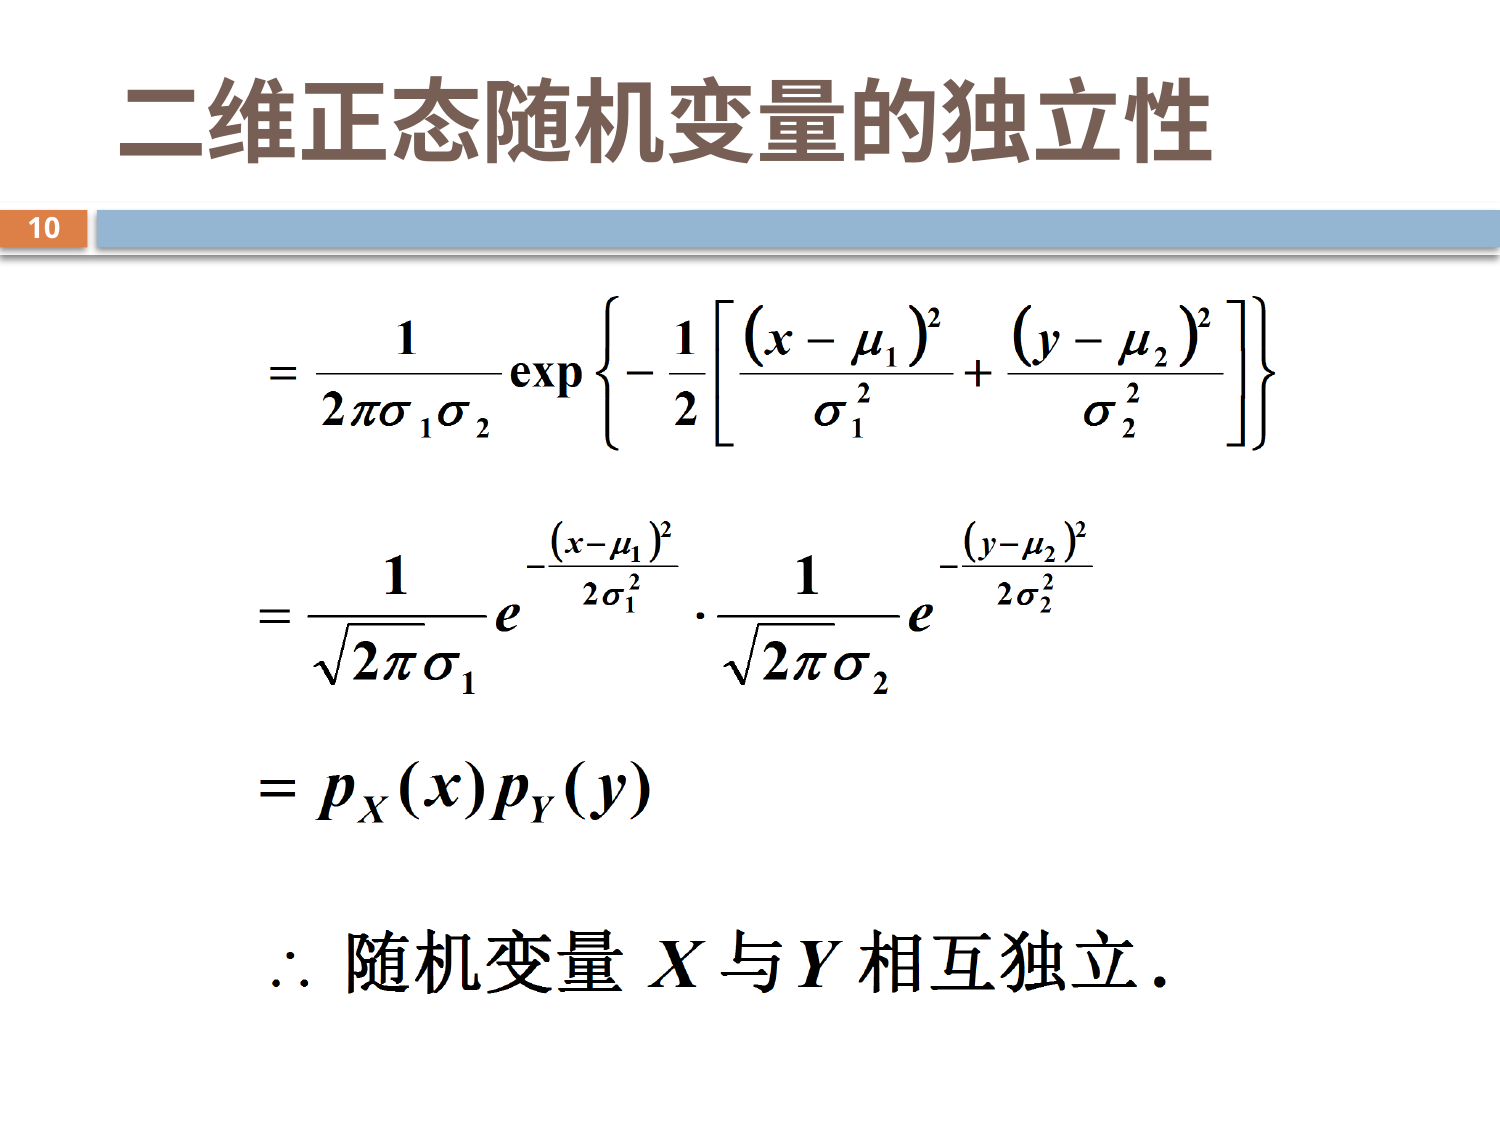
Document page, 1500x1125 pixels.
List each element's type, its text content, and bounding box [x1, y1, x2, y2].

picture [229, 292, 1281, 1003]
slide_number 10 [0, 208, 88, 249]
title 二维正态随机变量的独立性 [100, 37, 1438, 200]
